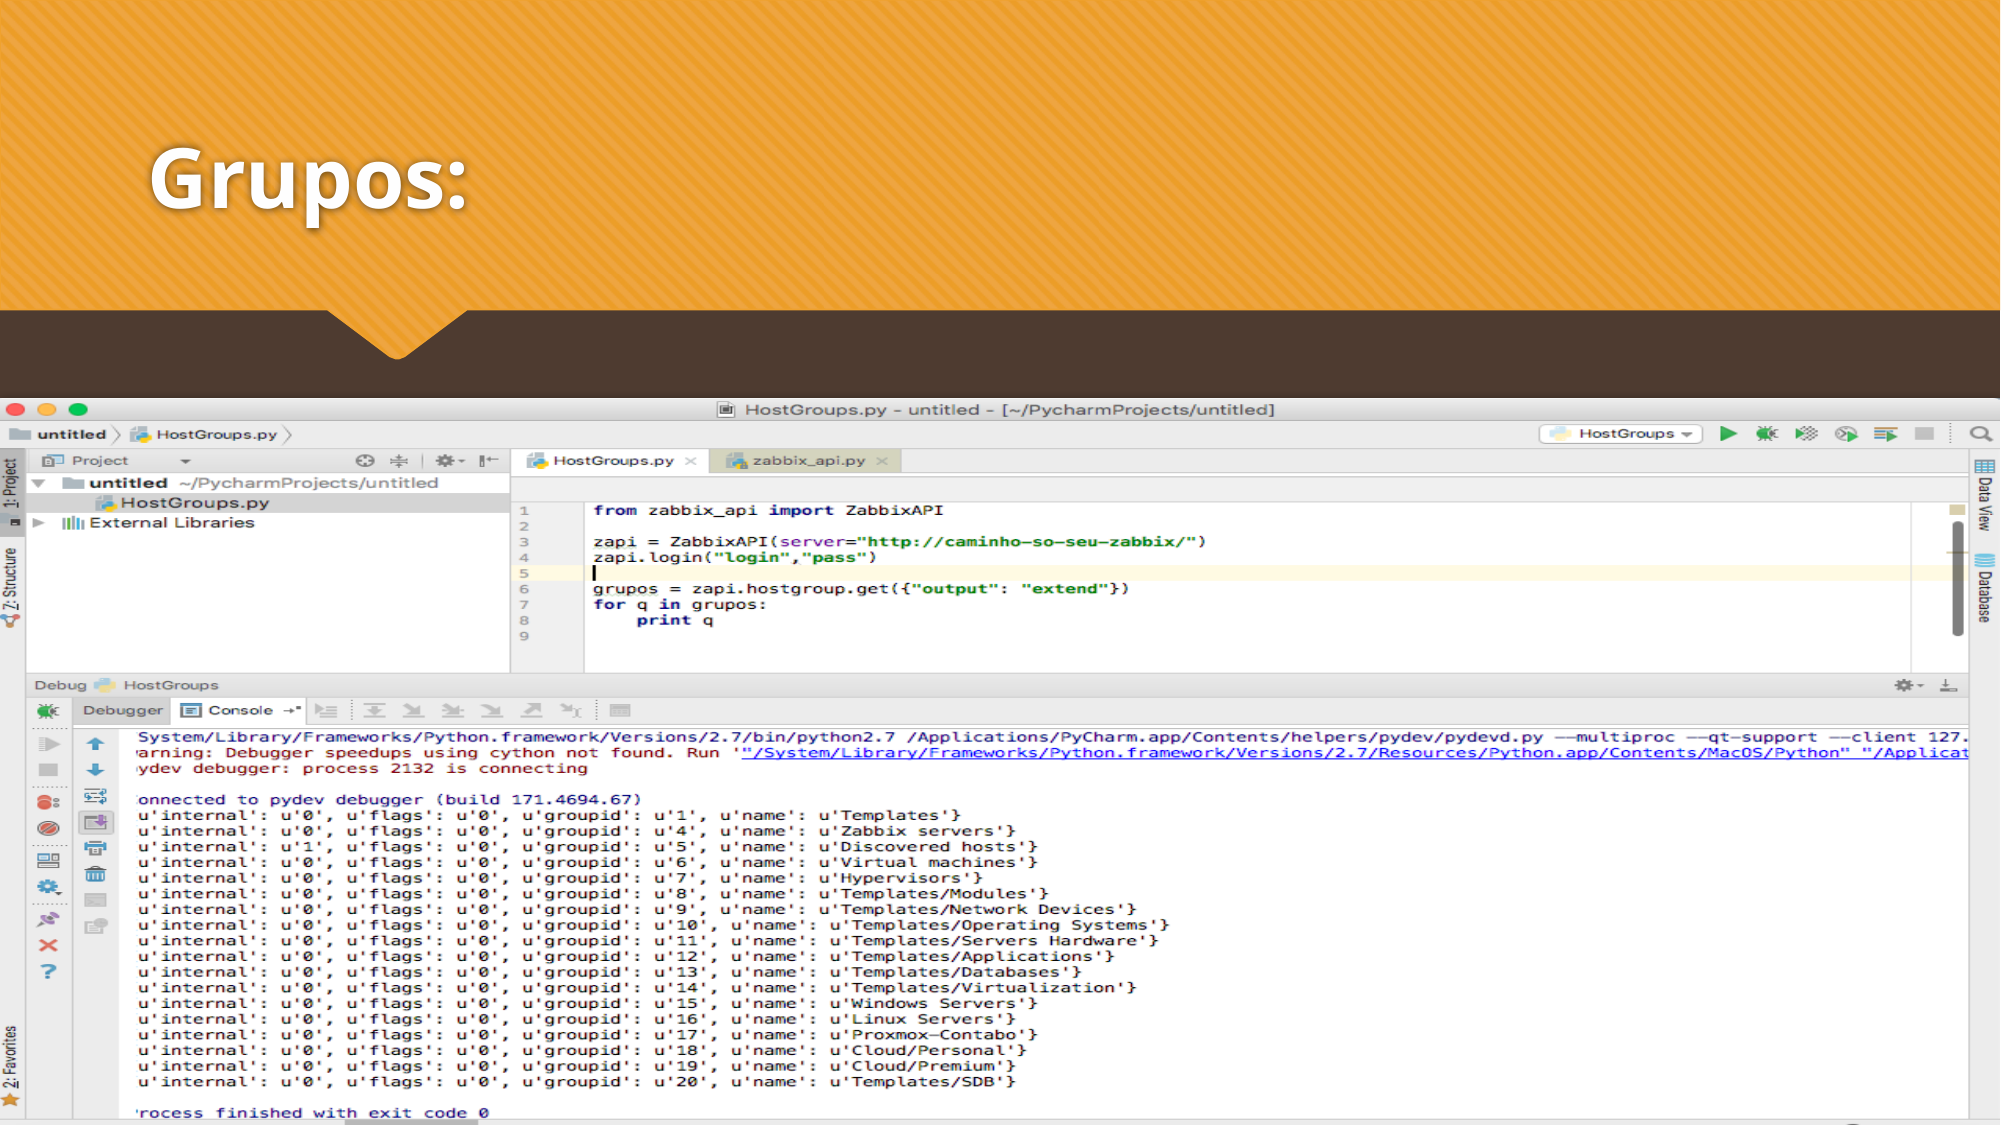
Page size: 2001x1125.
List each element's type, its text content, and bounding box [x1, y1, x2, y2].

title Grupos: [132, 73, 1868, 233]
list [0, 398, 2000, 1125]
